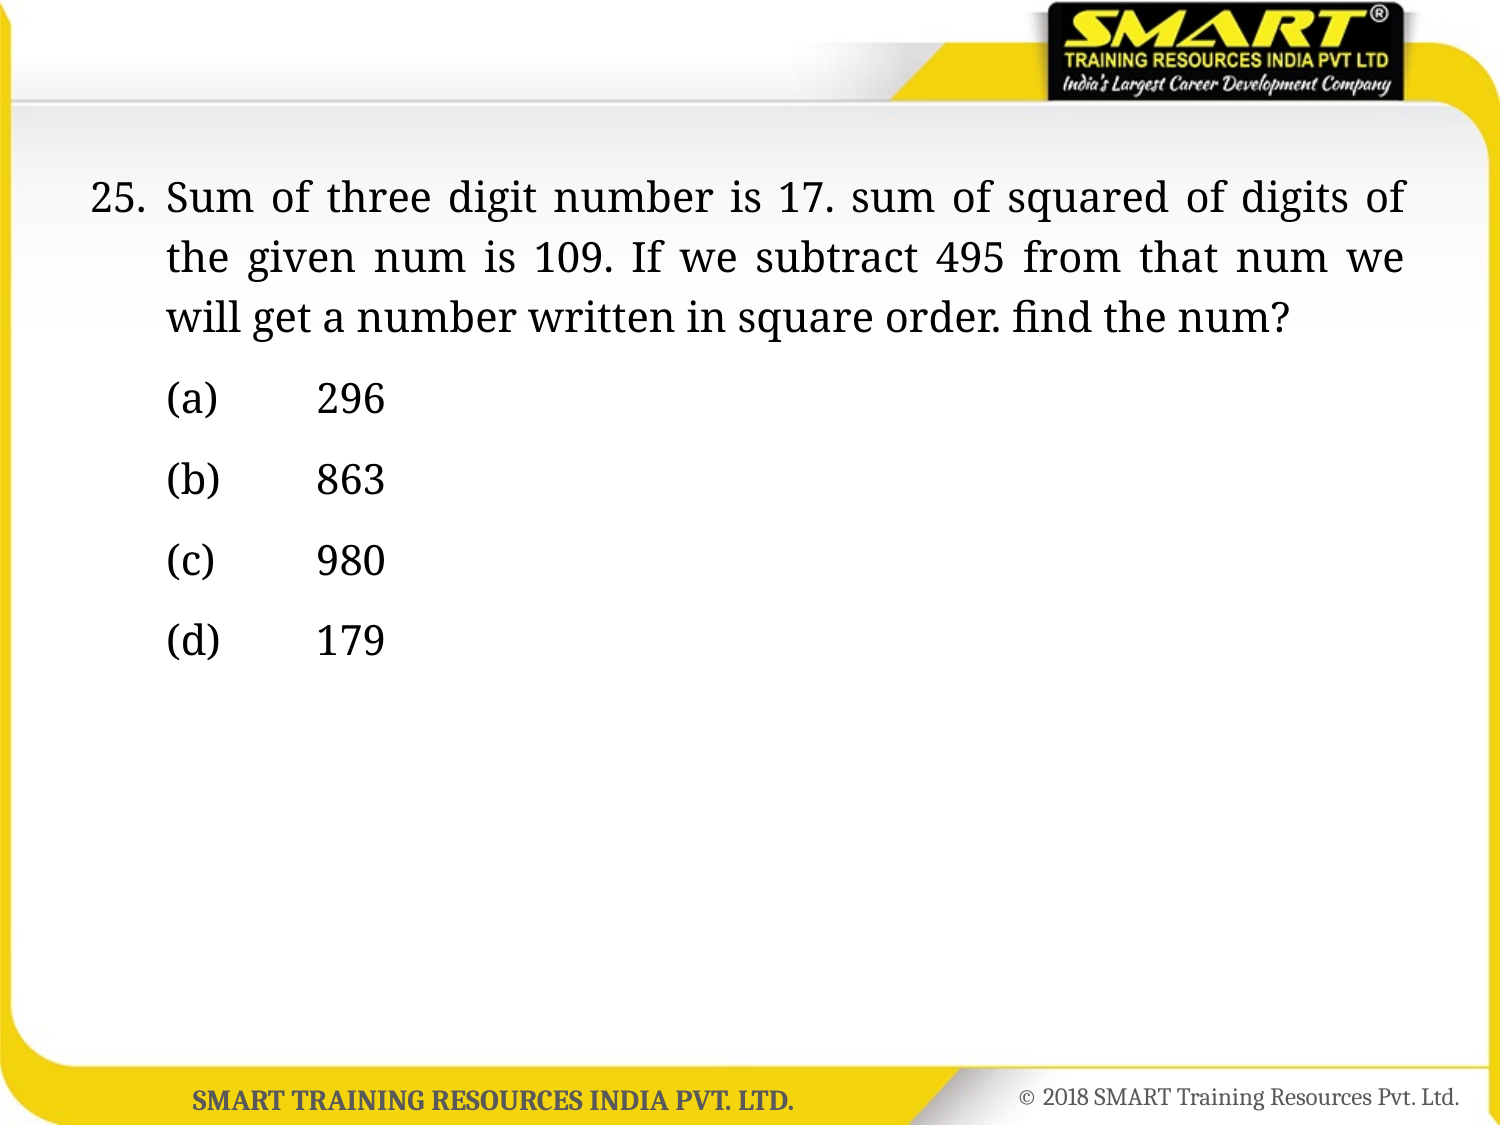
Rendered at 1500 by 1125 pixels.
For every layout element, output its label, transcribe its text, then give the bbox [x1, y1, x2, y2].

text_box 25. Sum of three digit number is 17. sum of squared of digits of the given num is 109. If we subtract 495 from that num we will get a number written in square order. find the num? (a) 296 (b) 863 (c) 980 (d) 179 [74, 153, 1420, 672]
picture [0, 0, 1500, 1125]
